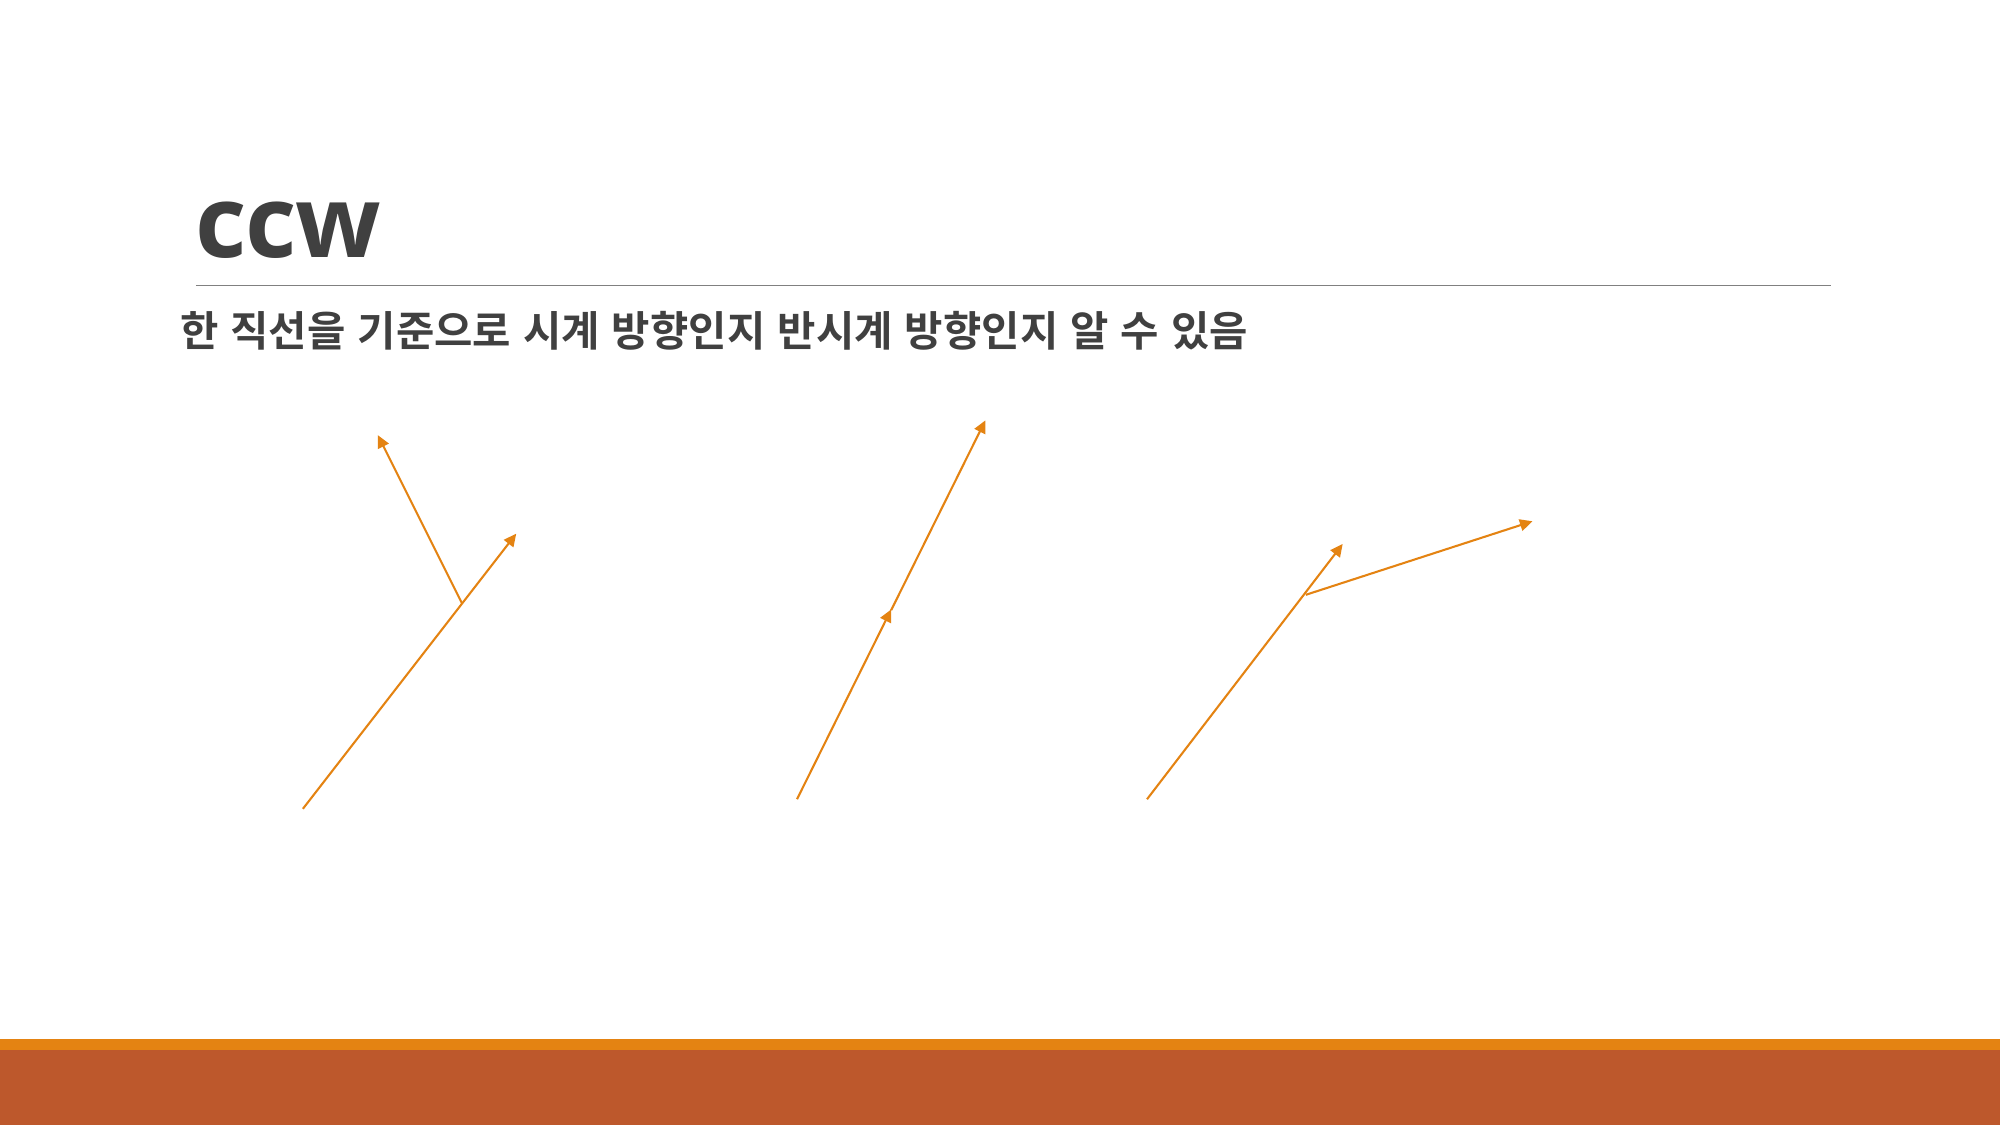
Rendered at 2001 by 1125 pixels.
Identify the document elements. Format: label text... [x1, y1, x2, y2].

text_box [1305, 520, 1533, 596]
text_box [1146, 543, 1344, 800]
list 한 직선을 기준으로 시계 방향인지 반시계 방향인지 알 수 있음 [180, 302, 1830, 963]
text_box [796, 608, 892, 800]
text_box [302, 533, 517, 810]
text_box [890, 419, 986, 611]
title ccw [180, 47, 1830, 285]
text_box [377, 434, 463, 604]
